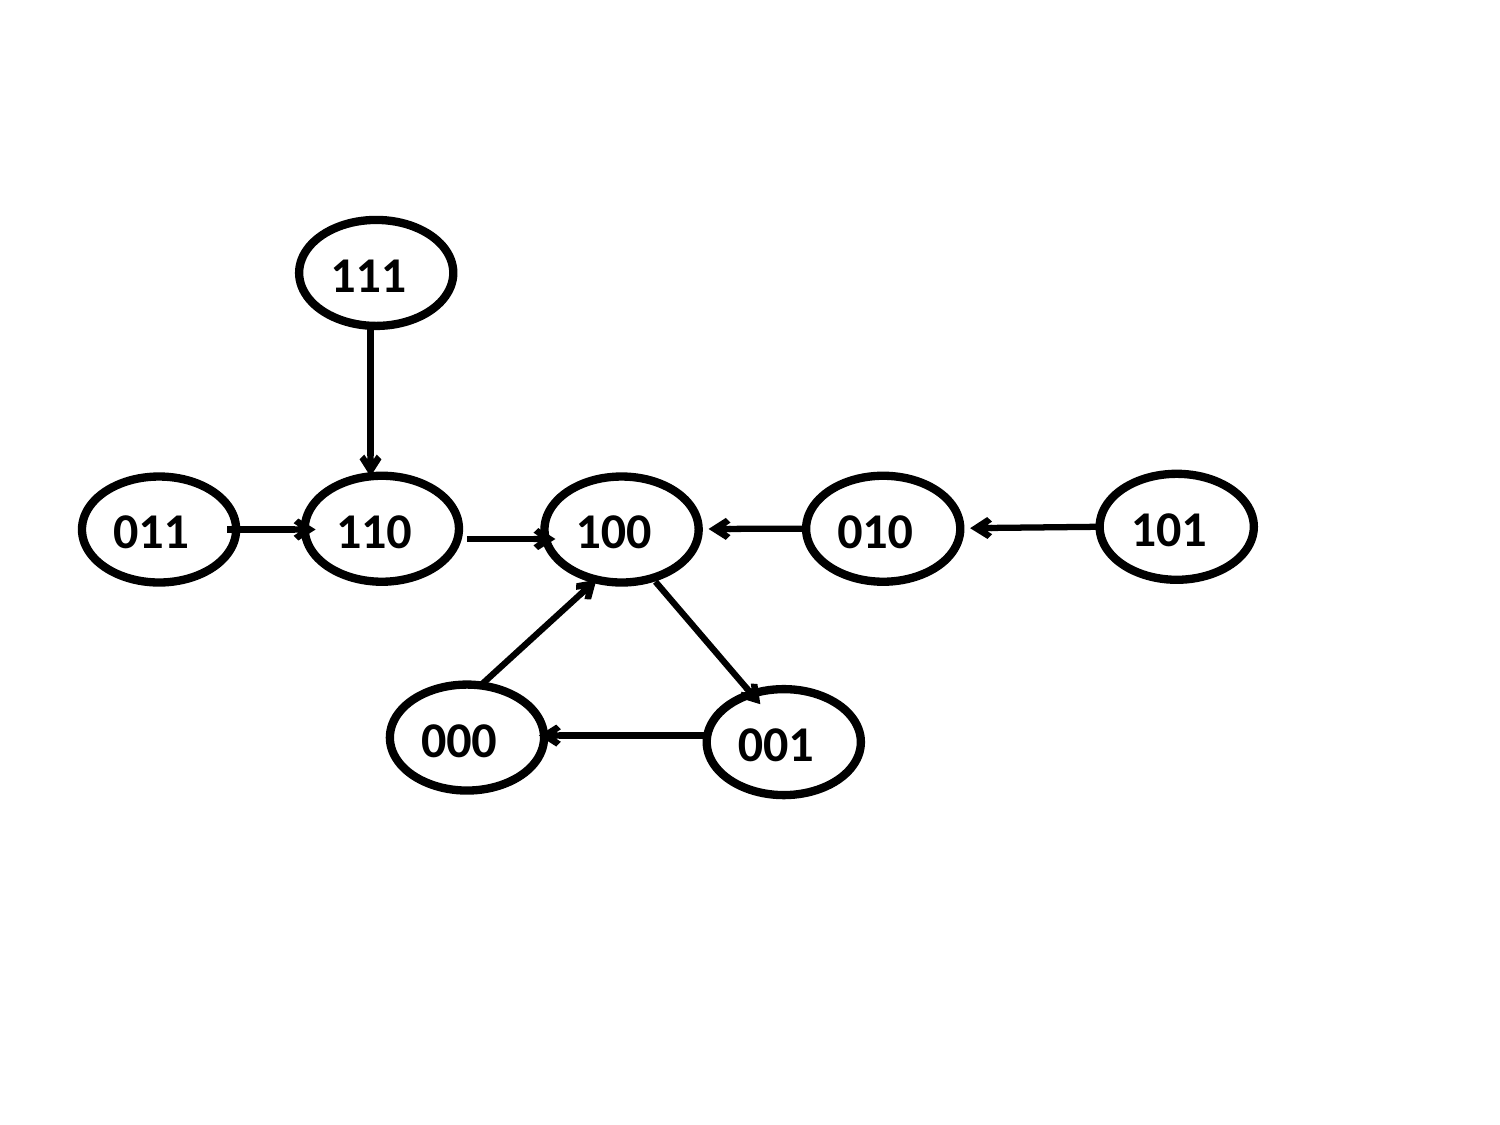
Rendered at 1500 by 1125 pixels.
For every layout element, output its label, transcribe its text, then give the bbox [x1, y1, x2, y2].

text_box 001 [723, 704, 871, 779]
text_box [824, 566, 942, 584]
text_box [804, 493, 822, 564]
text_box [410, 682, 524, 699]
text_box [102, 474, 216, 491]
text_box 000 [406, 699, 554, 775]
text_box 111 [315, 234, 464, 310]
text_box [1118, 564, 1236, 582]
text_box [317, 310, 435, 329]
text_box [323, 566, 441, 584]
text_box [766, 687, 842, 704]
text_box [1120, 471, 1234, 488]
text_box 100 [560, 491, 709, 567]
text_box 010 [822, 490, 971, 566]
text_box [564, 474, 679, 491]
text_box [297, 237, 315, 308]
text_box [303, 493, 321, 564]
text_box [320, 217, 433, 234]
text_box [724, 779, 843, 798]
text_box [704, 713, 723, 778]
text_box [387, 702, 406, 773]
text_box [408, 775, 526, 793]
text_box 110 [321, 490, 469, 566]
text_box 101 [1116, 488, 1264, 564]
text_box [481, 579, 597, 685]
text_box [542, 494, 560, 565]
text_box [325, 473, 439, 490]
text_box [563, 567, 680, 585]
text_box [1097, 491, 1116, 563]
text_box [655, 581, 761, 705]
text_box [79, 494, 98, 565]
text_box [826, 473, 940, 490]
text_box [101, 567, 218, 585]
text_box 011 [98, 491, 246, 567]
